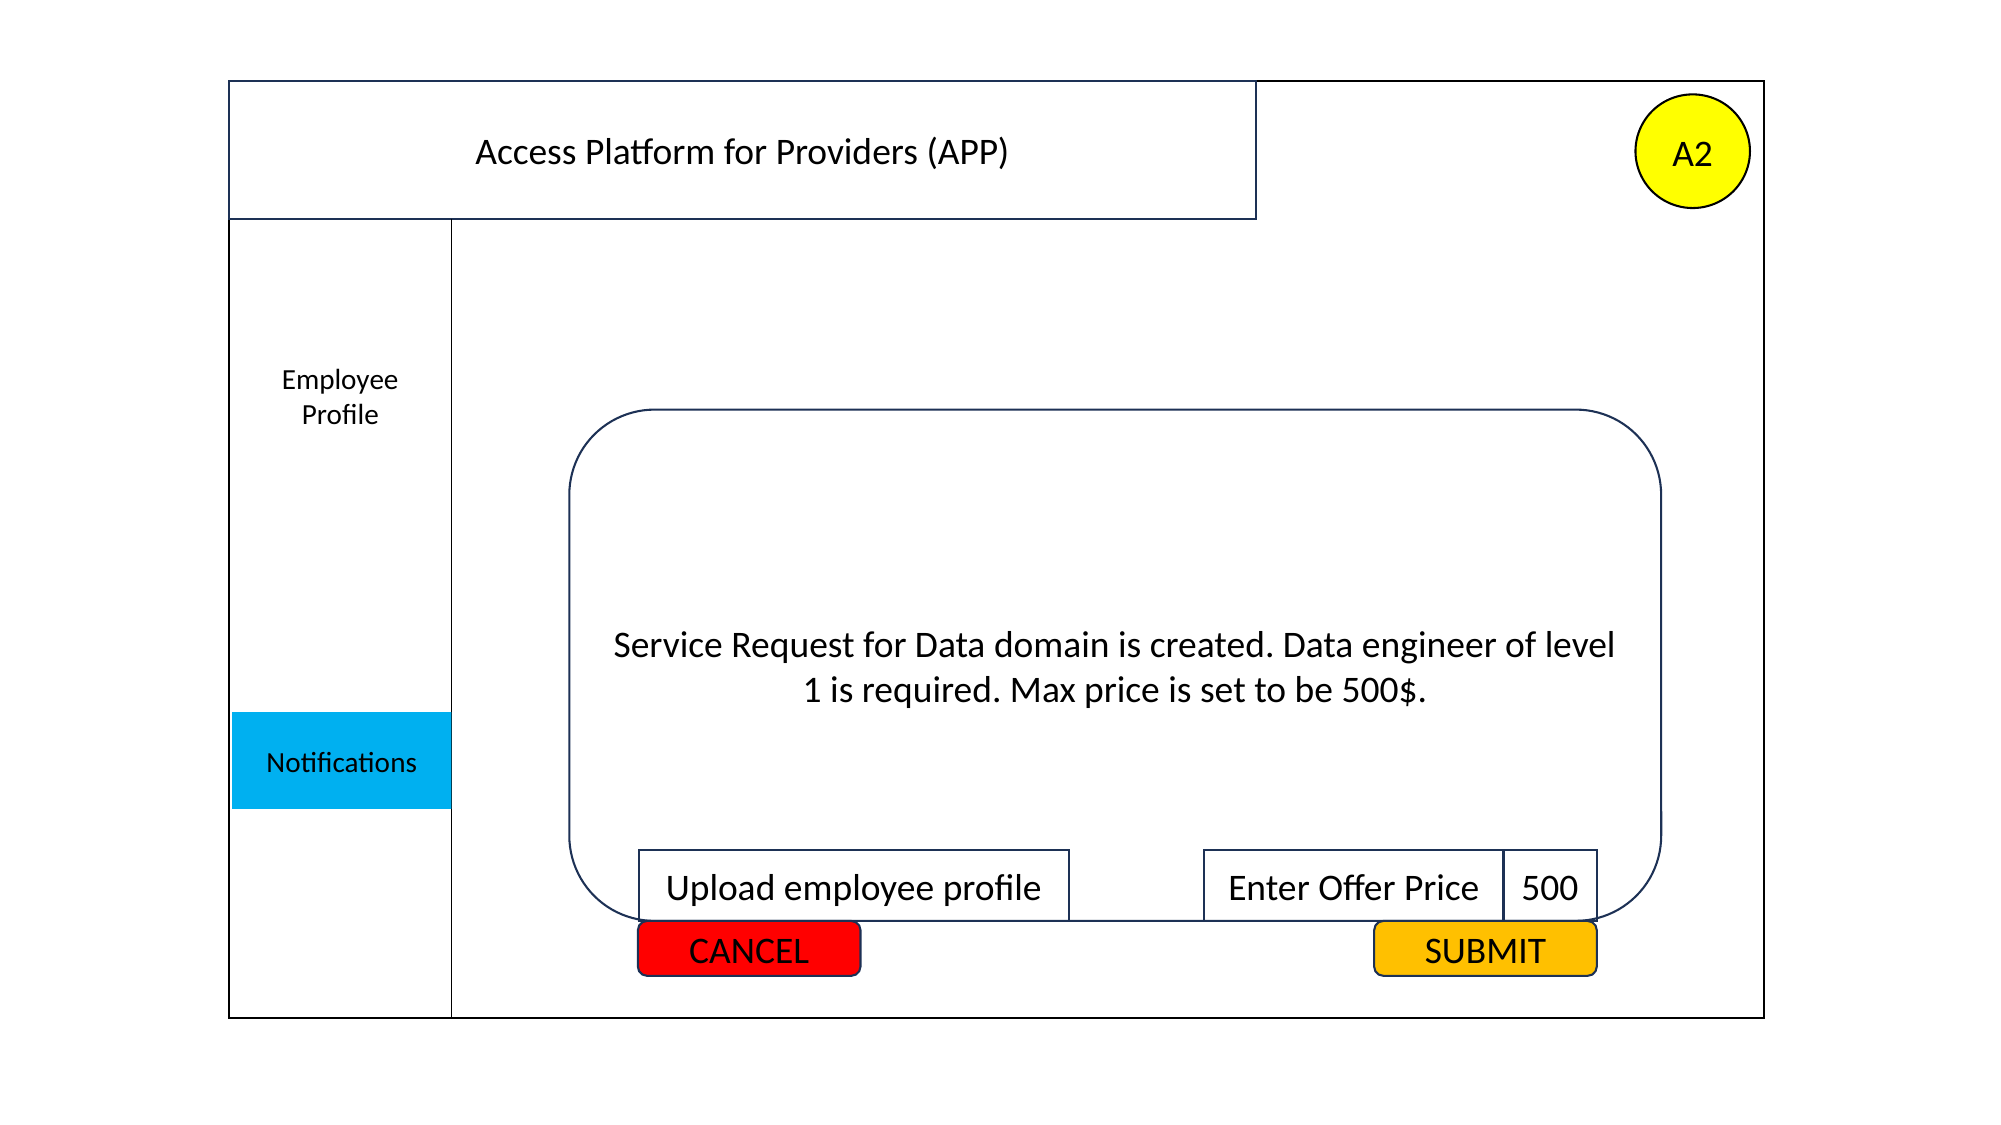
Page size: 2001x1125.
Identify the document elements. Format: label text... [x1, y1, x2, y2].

text_box Upload employee profile [638, 849, 1070, 922]
text_box CANCEL [636, 919, 862, 977]
text_box Enter Offer Price [1203, 849, 1502, 922]
text_box 500 [1502, 849, 1598, 922]
text_box Access Platform for Providers (APP) [228, 80, 1257, 220]
text_box SUBMIT [1373, 919, 1598, 977]
text_box [228, 80, 1765, 1019]
text_box Service Request for Data domain is created. Data engineer of level 1 is required. Max price is set to be 500$. [568, 408, 1663, 922]
text_box A2 [1634, 93, 1752, 210]
text_box Notifications [231, 711, 451, 810]
text_box Employee Profile [230, 346, 451, 445]
